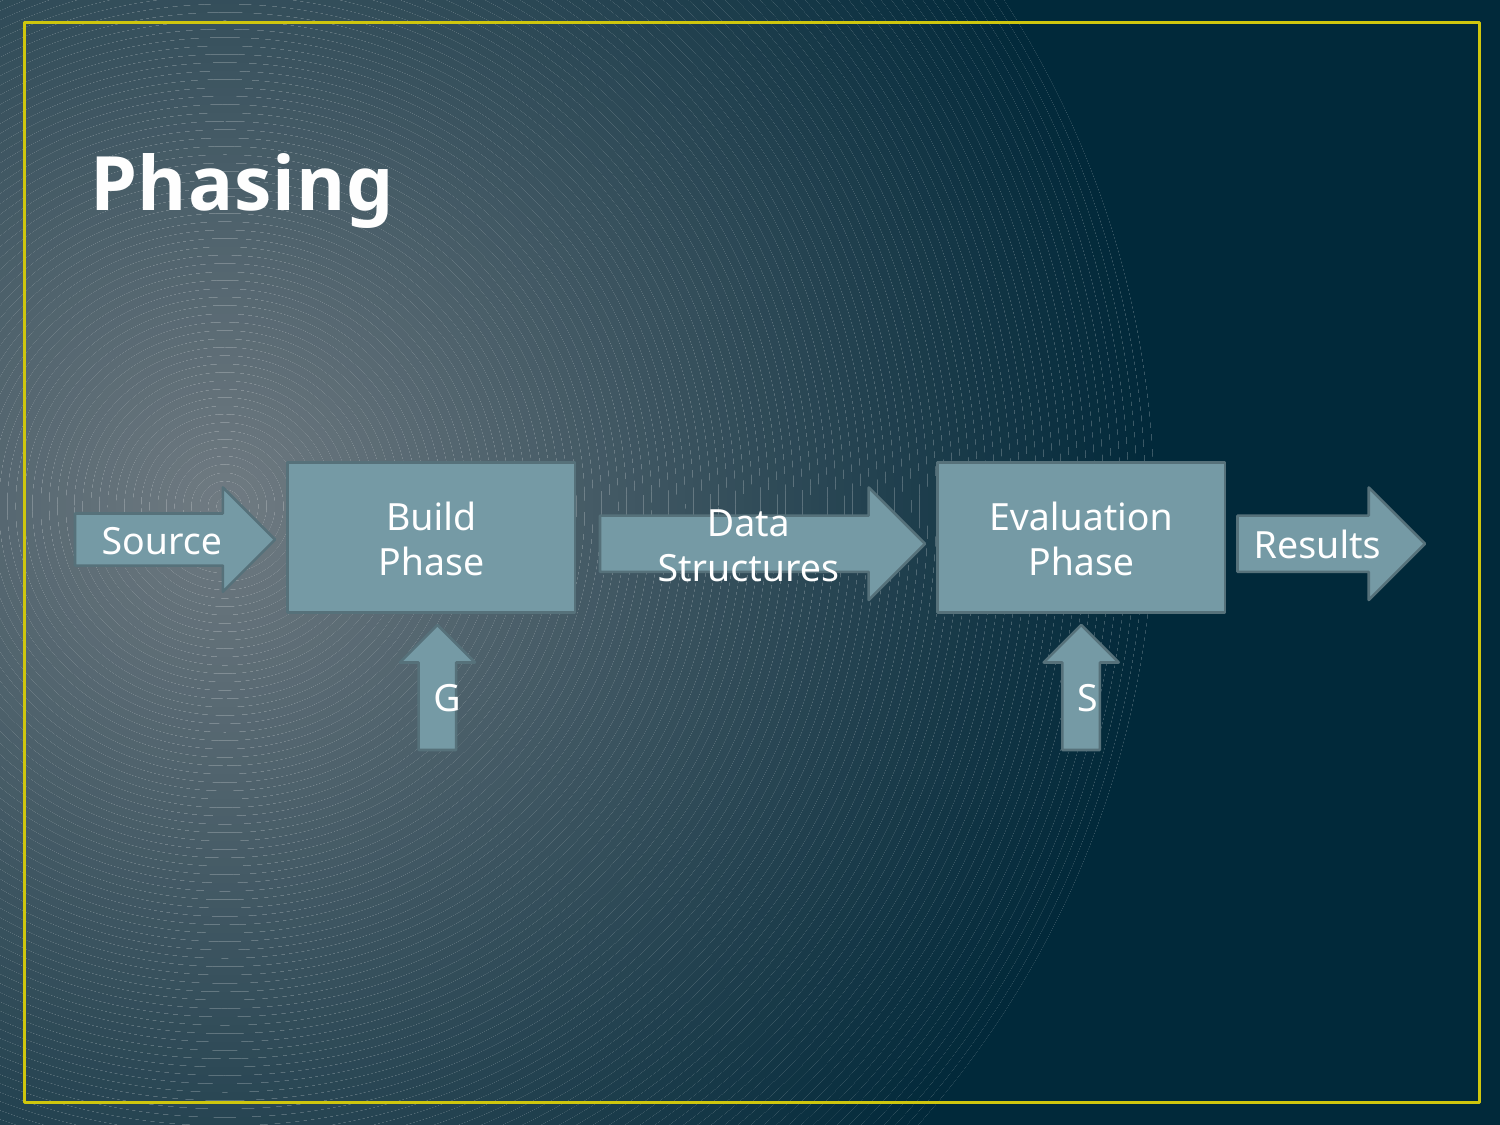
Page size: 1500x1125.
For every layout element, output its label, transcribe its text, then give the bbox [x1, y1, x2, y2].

text_box G [398, 624, 477, 752]
text_box S [1042, 624, 1120, 752]
title Phasing [75, 45, 1425, 233]
text_box Data Structures [598, 486, 926, 602]
text_box Results [1236, 486, 1426, 602]
text_box Evaluation Phase [936, 461, 1226, 614]
text_box Source [73, 486, 276, 593]
text_box Build Phase [286, 461, 576, 614]
